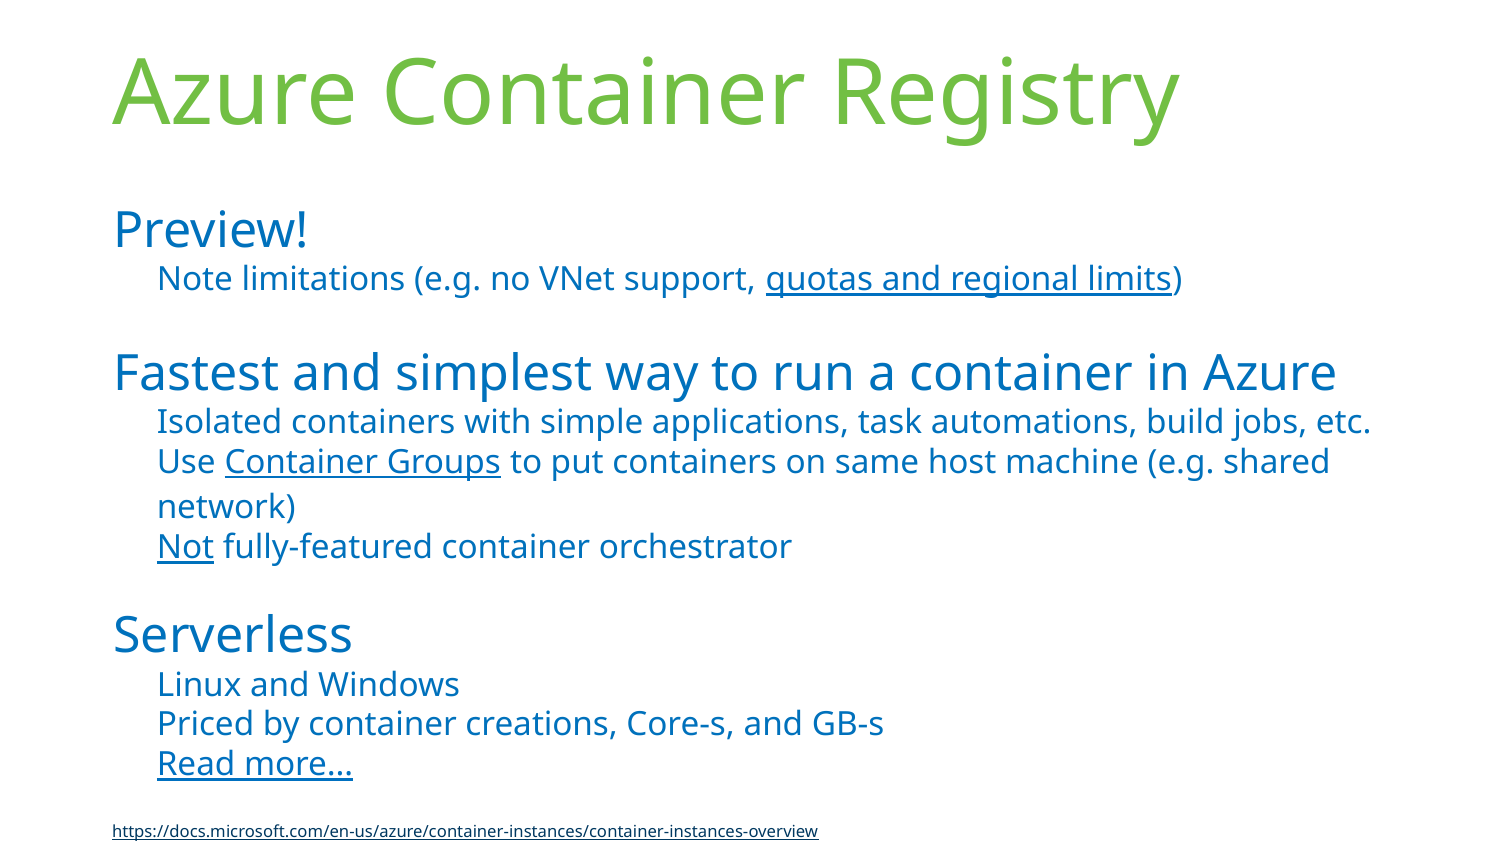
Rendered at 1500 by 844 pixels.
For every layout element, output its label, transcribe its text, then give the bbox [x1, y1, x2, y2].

title Azure Container Registry [112, 32, 1459, 144]
list https://docs.microsoft.com/en-us/azure/container-instances/container-instances-overview [112, 783, 1459, 844]
list Preview! Note limitations (e.g. no VNet support, quotas and regional limits) Fastest and simplest way to run a container in Azure Isolated containers with simple applications, task automations, build jobs, etc. Use Container Groups to put containers on same host machine (e.g. shared network) Not fully-featured container orchestrator Serverless Linux and Windows Priced by container creations, Core-s, and GB-s Read more… [112, 197, 1459, 783]
